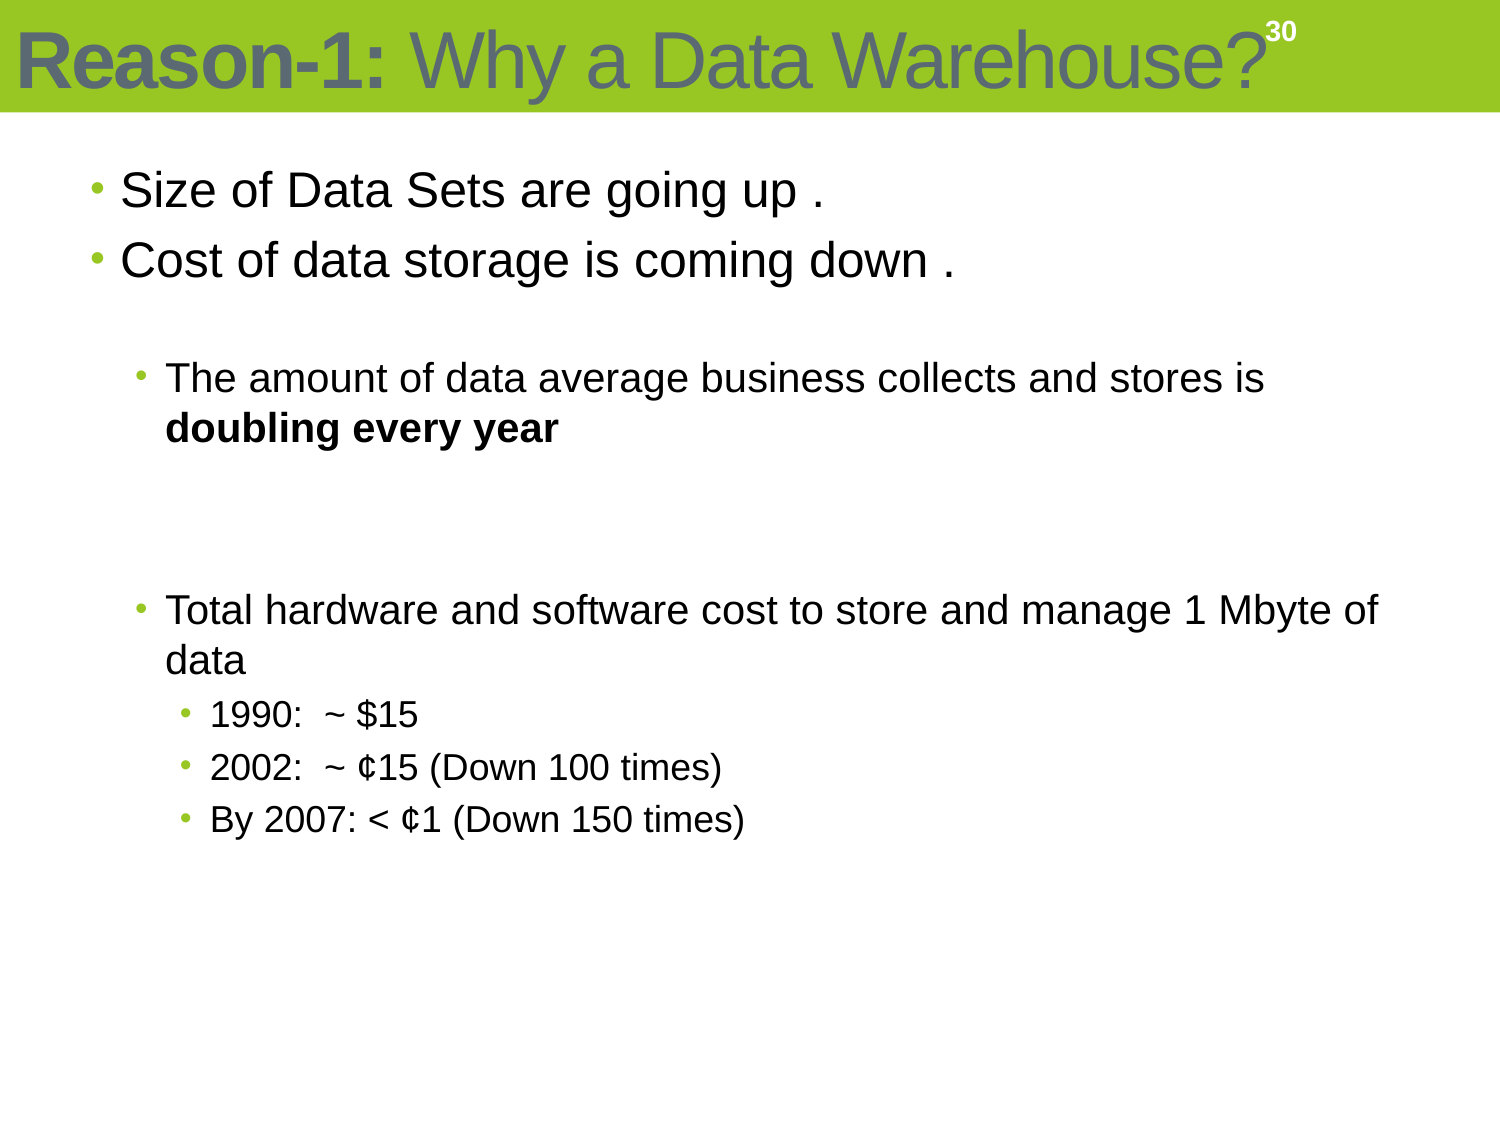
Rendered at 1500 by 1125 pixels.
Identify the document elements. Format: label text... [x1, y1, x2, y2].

title Reason-1: Why a Data Warehouse? [0, 0, 1500, 113]
list Size of Data Sets are going up . Cost of data storage is coming down . The amount of data average business collects and stores is doubling every year Total hardware and software cost to store and manage 1 Mbyte of data 1990: ~ $15 2002: ~ ¢15 (Down 100 times) By 2007: < ¢1 (Down 150 times) [75, 149, 1425, 1050]
slide_number 30 [1250, 3, 1425, 57]
